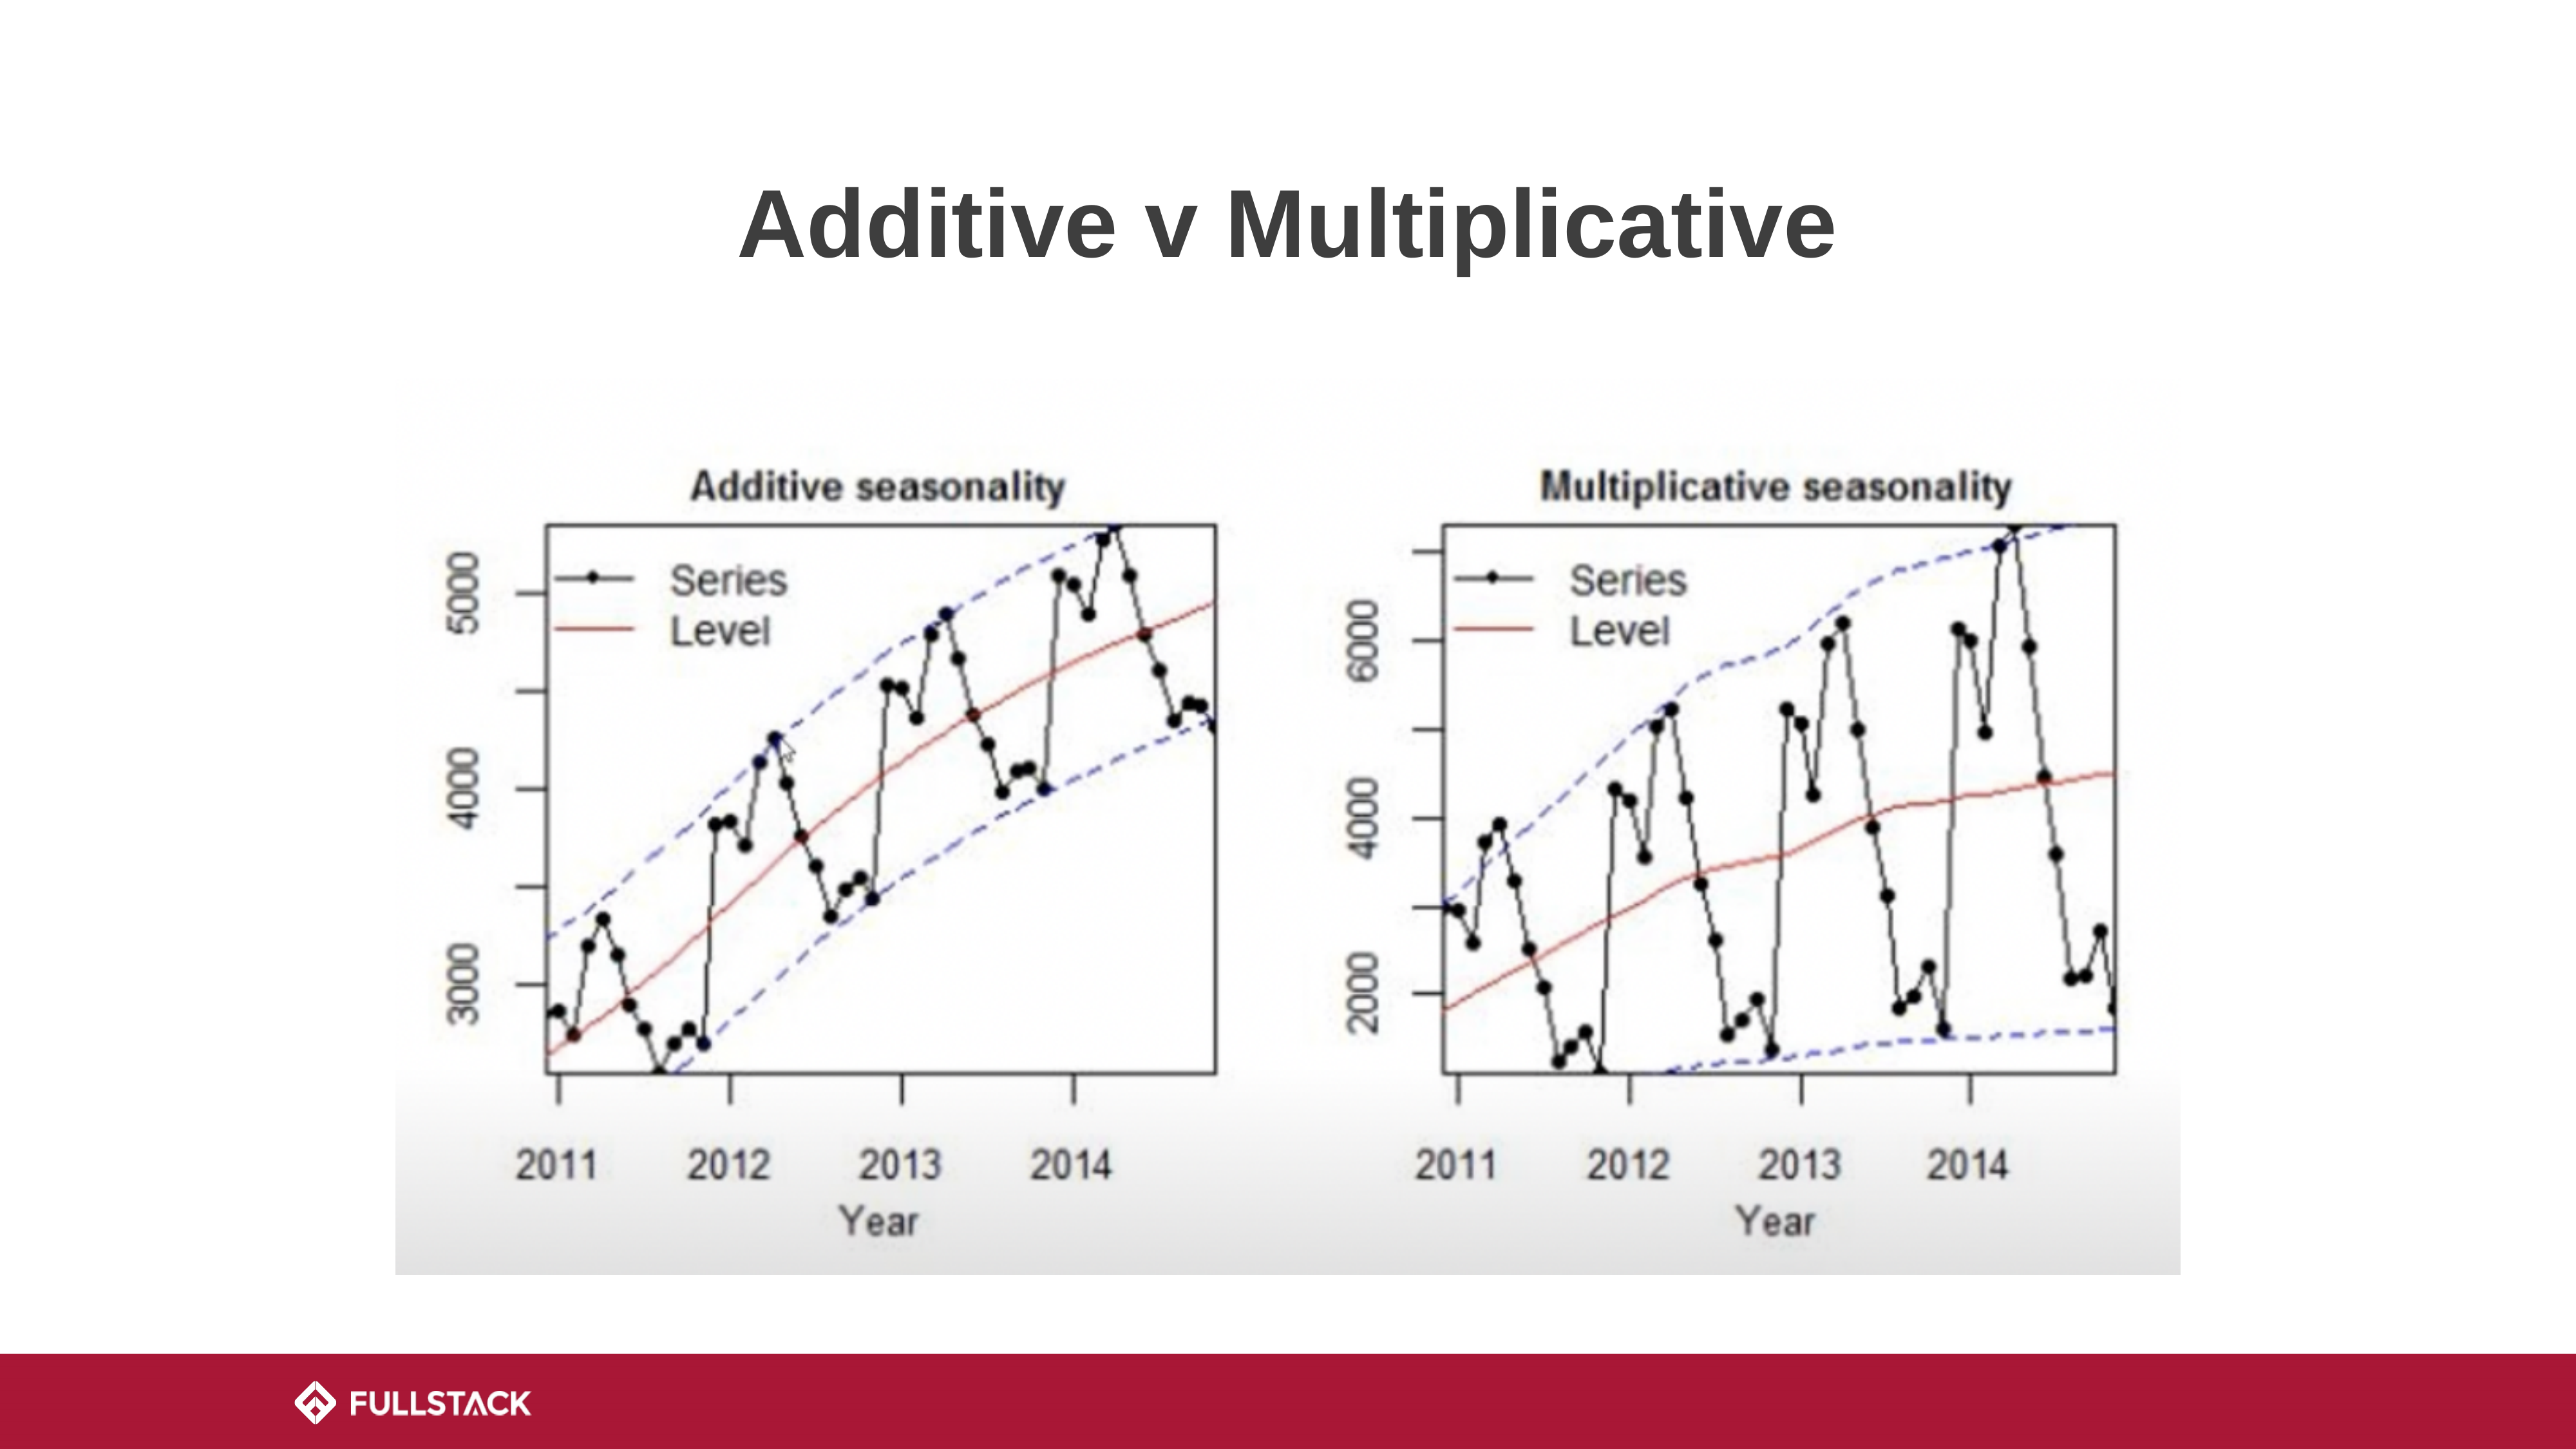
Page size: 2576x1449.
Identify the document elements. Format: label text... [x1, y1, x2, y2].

picture [0, 1354, 2576, 1449]
title Additive v Multiplicative [278, 130, 2298, 307]
picture [395, 378, 2181, 1275]
